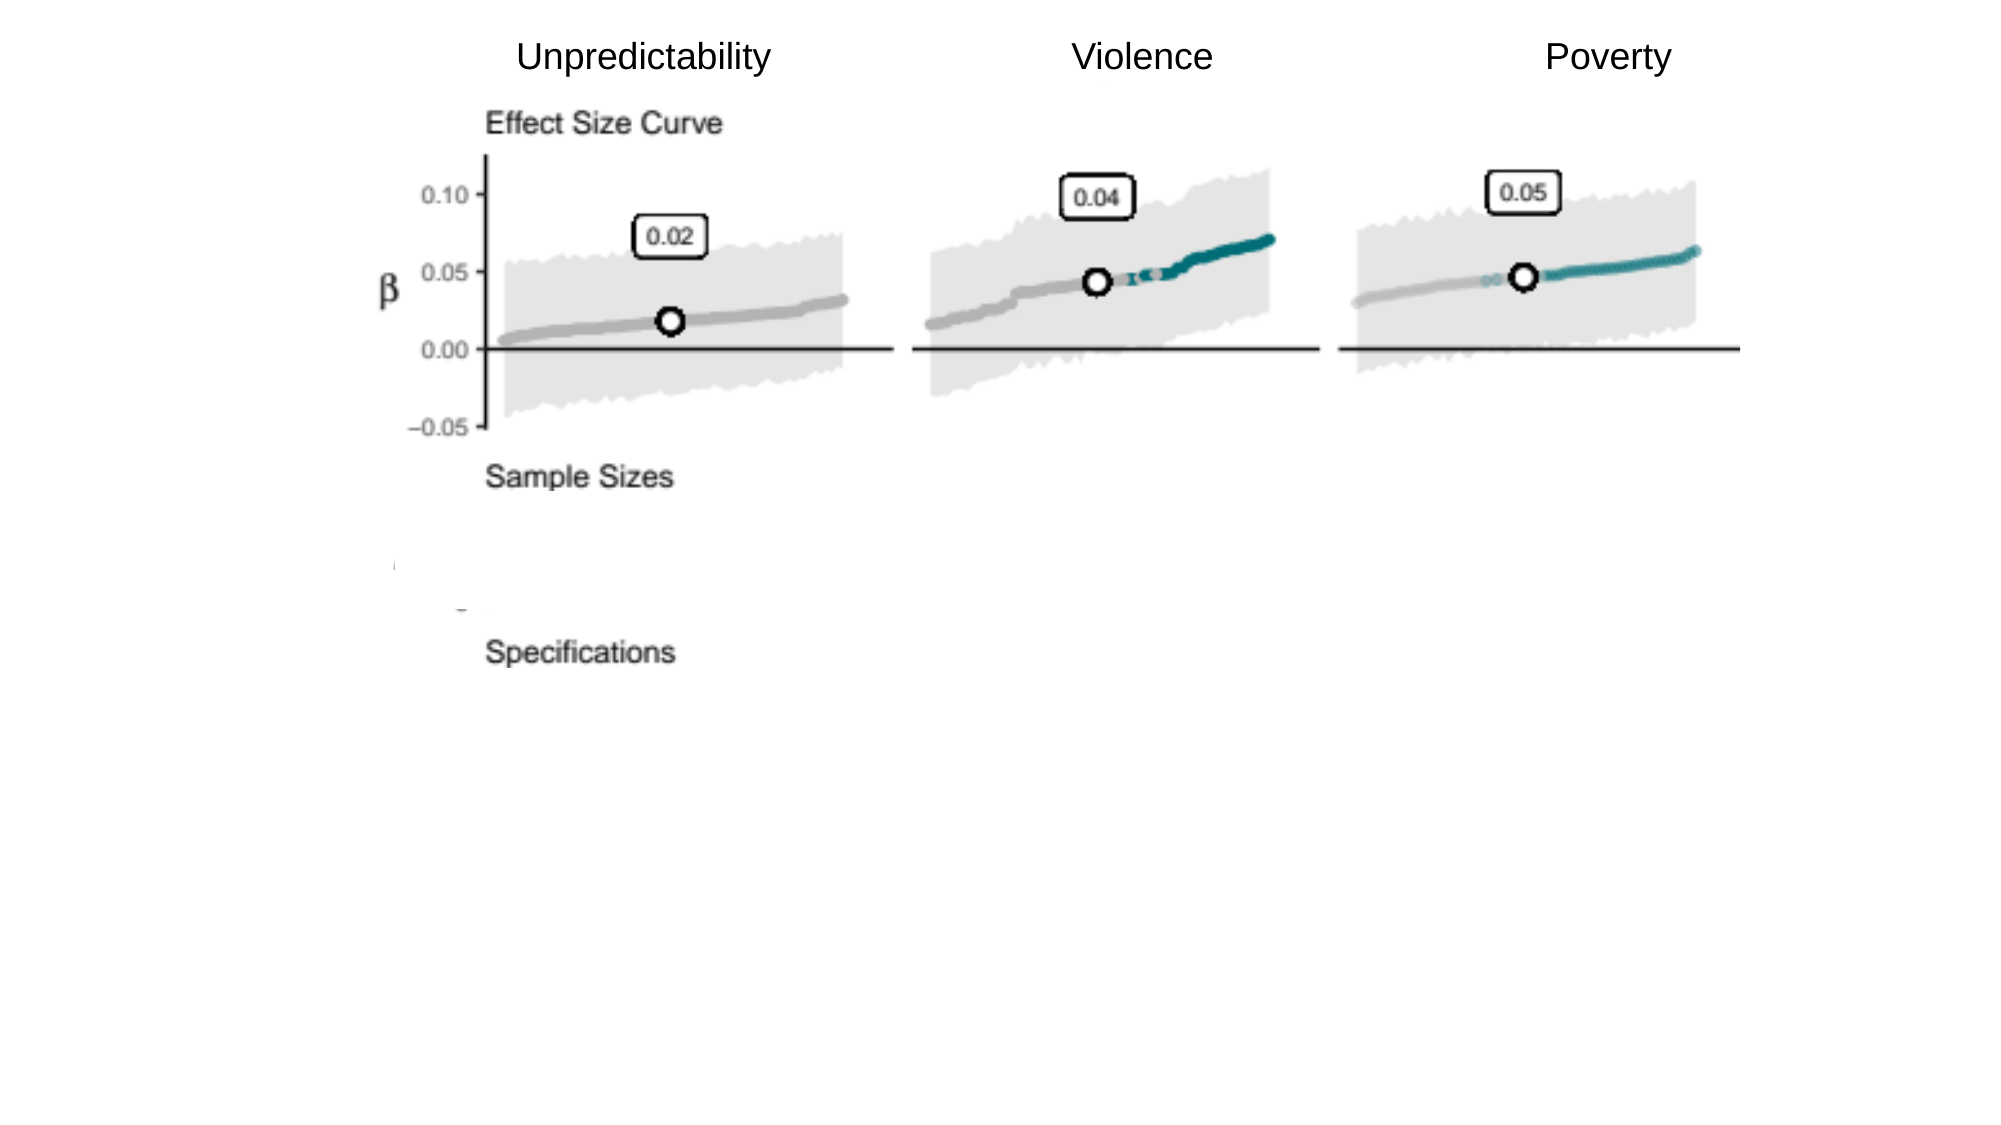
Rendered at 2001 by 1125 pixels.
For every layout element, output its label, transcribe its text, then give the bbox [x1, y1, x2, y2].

picture [172, 84, 1741, 1105]
text_box Violence [1056, 24, 1229, 84]
text_box Unpredictability [501, 24, 787, 84]
text_box Poverty [1530, 24, 1688, 84]
